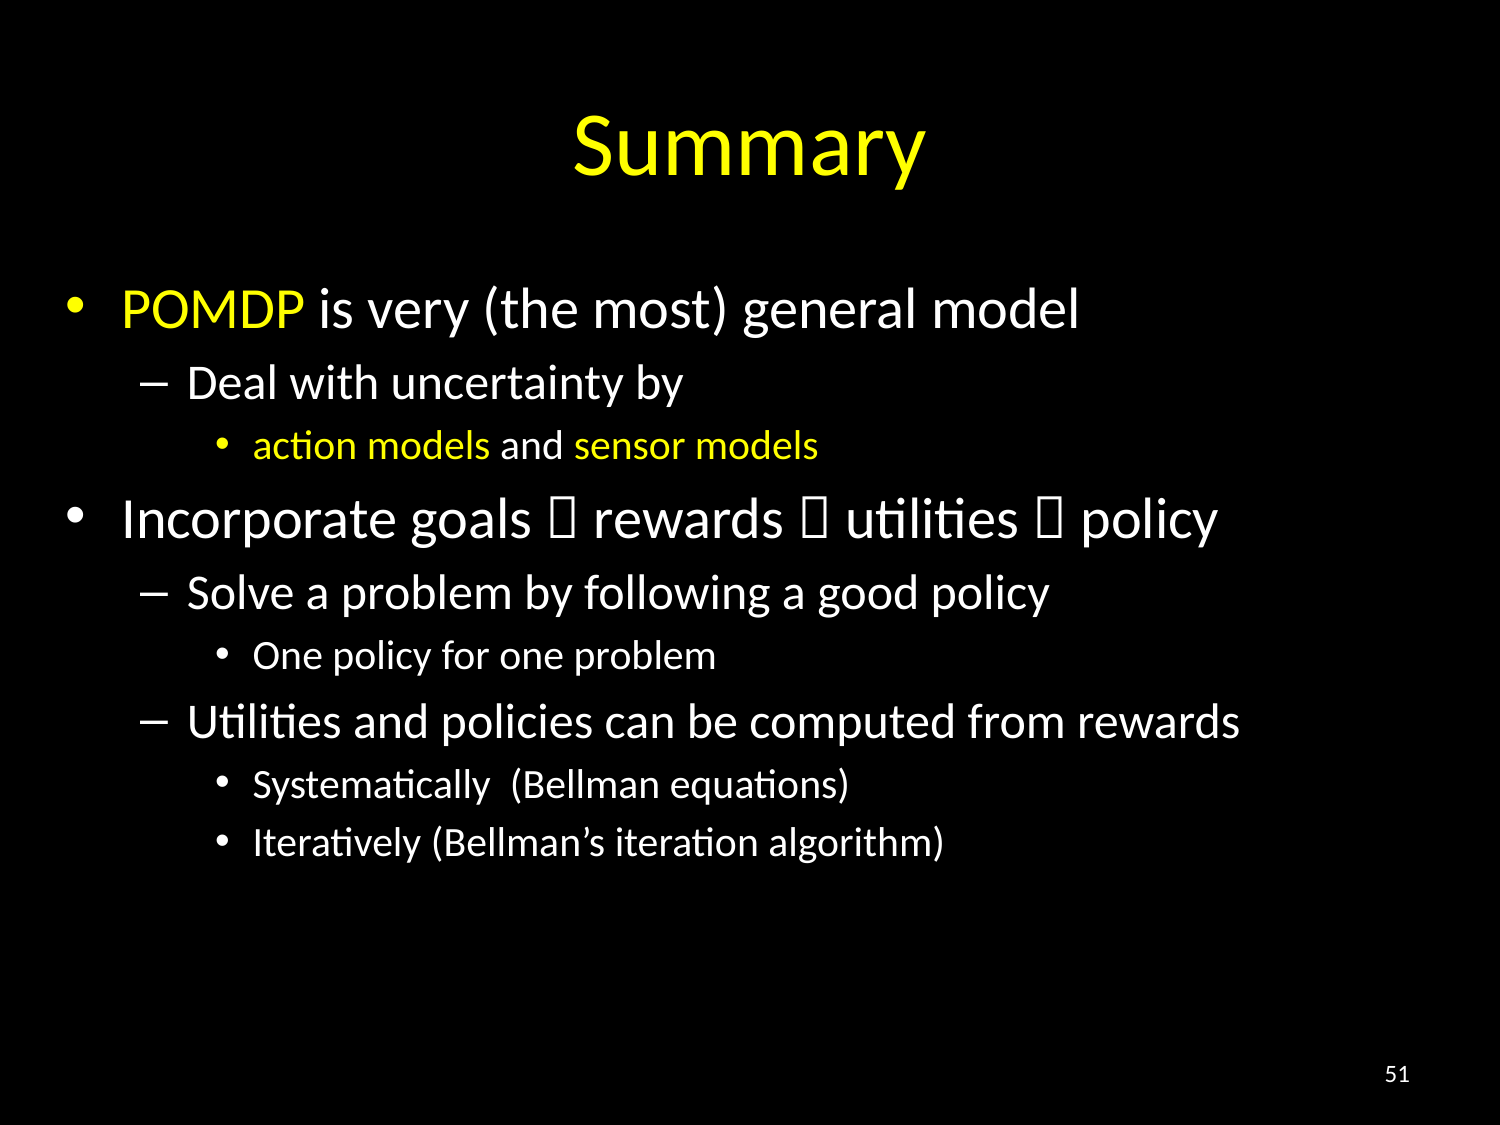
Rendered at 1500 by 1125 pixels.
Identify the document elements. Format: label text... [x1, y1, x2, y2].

list POMDP is very (the most) general model Deal with uncertainty by action models and sensor models Incorporate goals  rewards  utilities  policy Solve a problem by following a good policy One policy for one problem Utilities and policies can be computed from rewards Systematically (Bellman equations) Iteratively (Bellman’s iteration algorithm) [50, 262, 1463, 1005]
slide_number 51 [1074, 1042, 1425, 1103]
title Summary [75, 45, 1425, 233]
